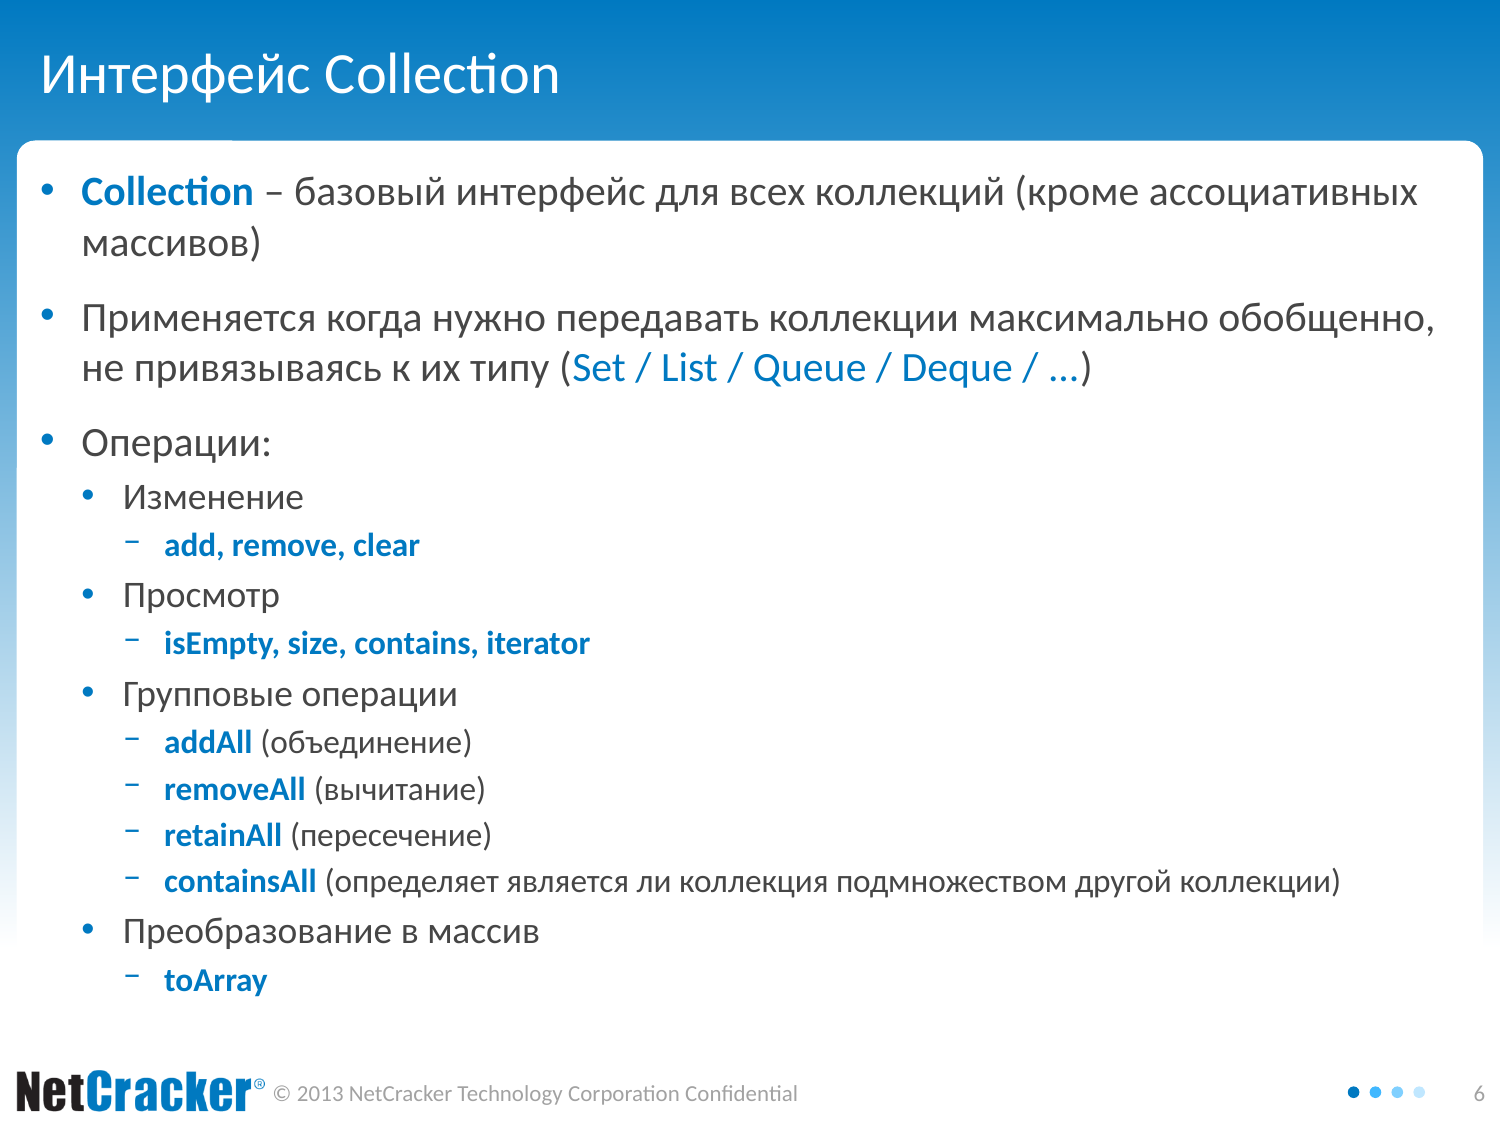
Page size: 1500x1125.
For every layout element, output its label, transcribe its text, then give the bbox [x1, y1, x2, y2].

picture [5, 1062, 272, 1122]
list Collection – базовый интерфейс для всех коллекций (кроме ассоциативных массивов) Применяется когда нужно передавать коллекции максимально обобщенно, не привязываясь к их типу (Set / List / Queue / Deque / ...) Операции: Изменение add, remove, clear Просмотр isEmpty, size, contains, iterator Групповые операции addAll (объединение) removeAll (вычитание) retainAll (пересечение) containsAll (определяет является ли коллекция подмножеством другой коллекции) Преобразование в массив toArray [16, 140, 1482, 1043]
title Интерфейс Collection [16, 0, 1483, 141]
